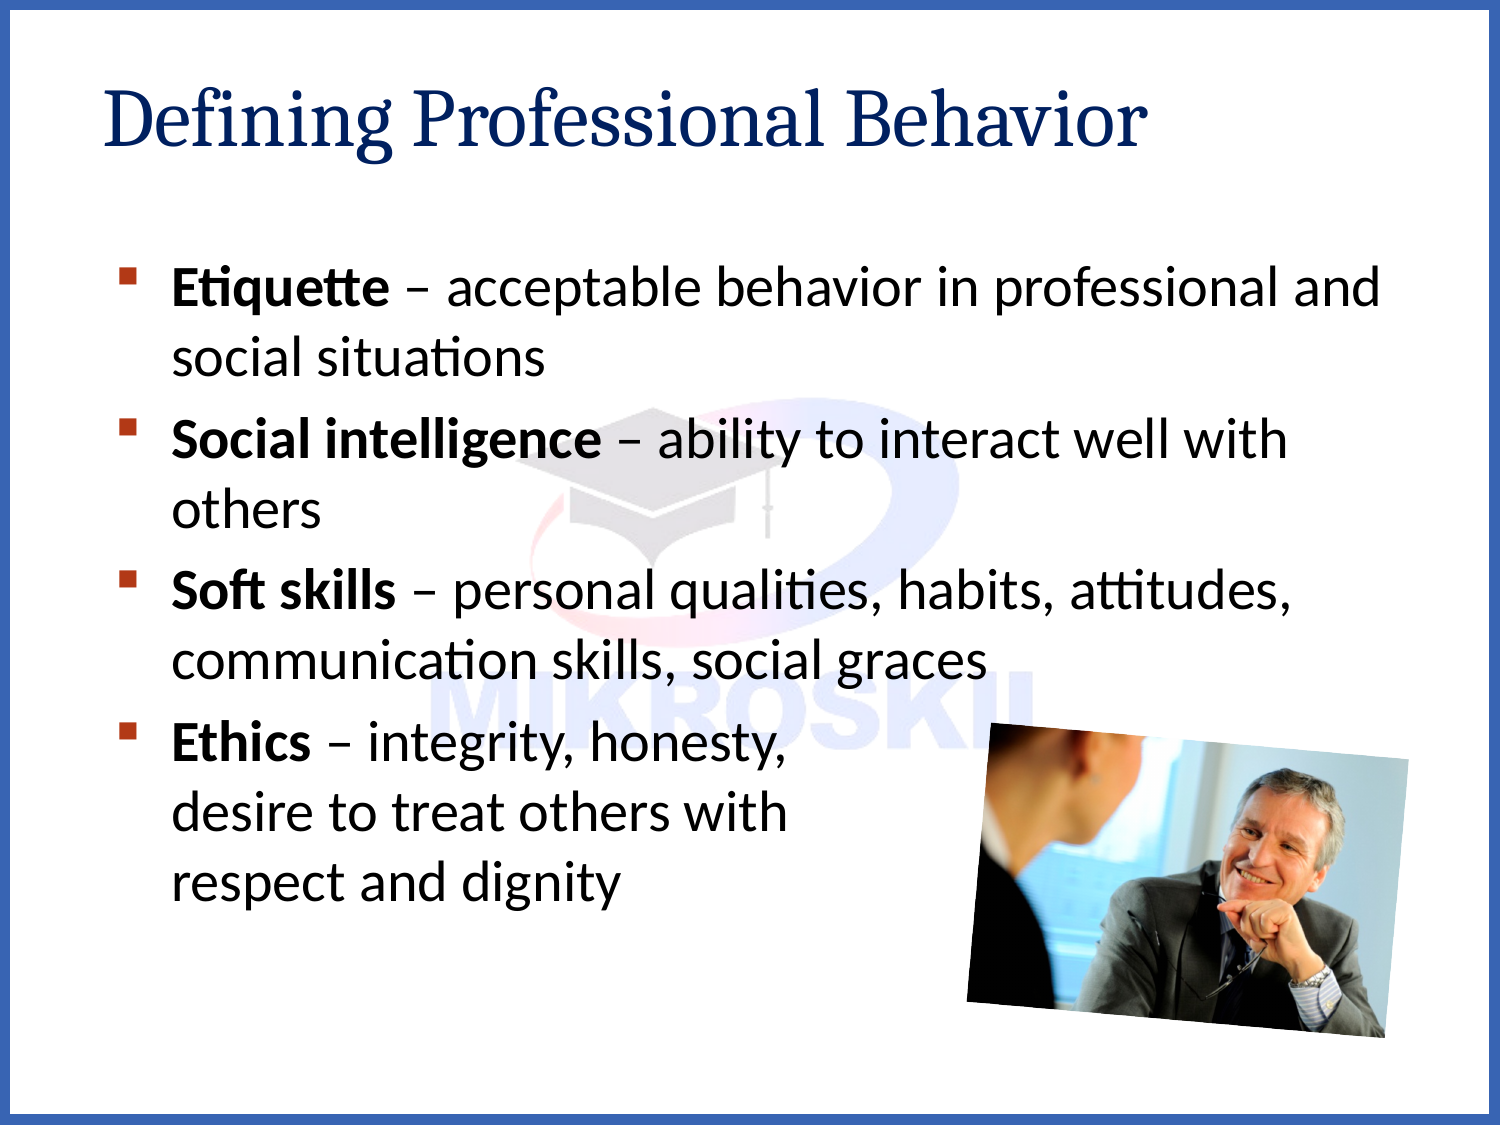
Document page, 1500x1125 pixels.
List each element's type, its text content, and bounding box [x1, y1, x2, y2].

picture [967, 723, 1408, 1038]
text_box Etiquette – acceptable behavior in professional and social situations Social intelligence – ability to interact well with others Soft skills – personal qualities, habits, attitudes, communication skills, social graces Ethics – integrity, honesty, desire to treat others with respect and dignity [99, 240, 1450, 1038]
title Defining Professional Behavior [86, 25, 1437, 213]
